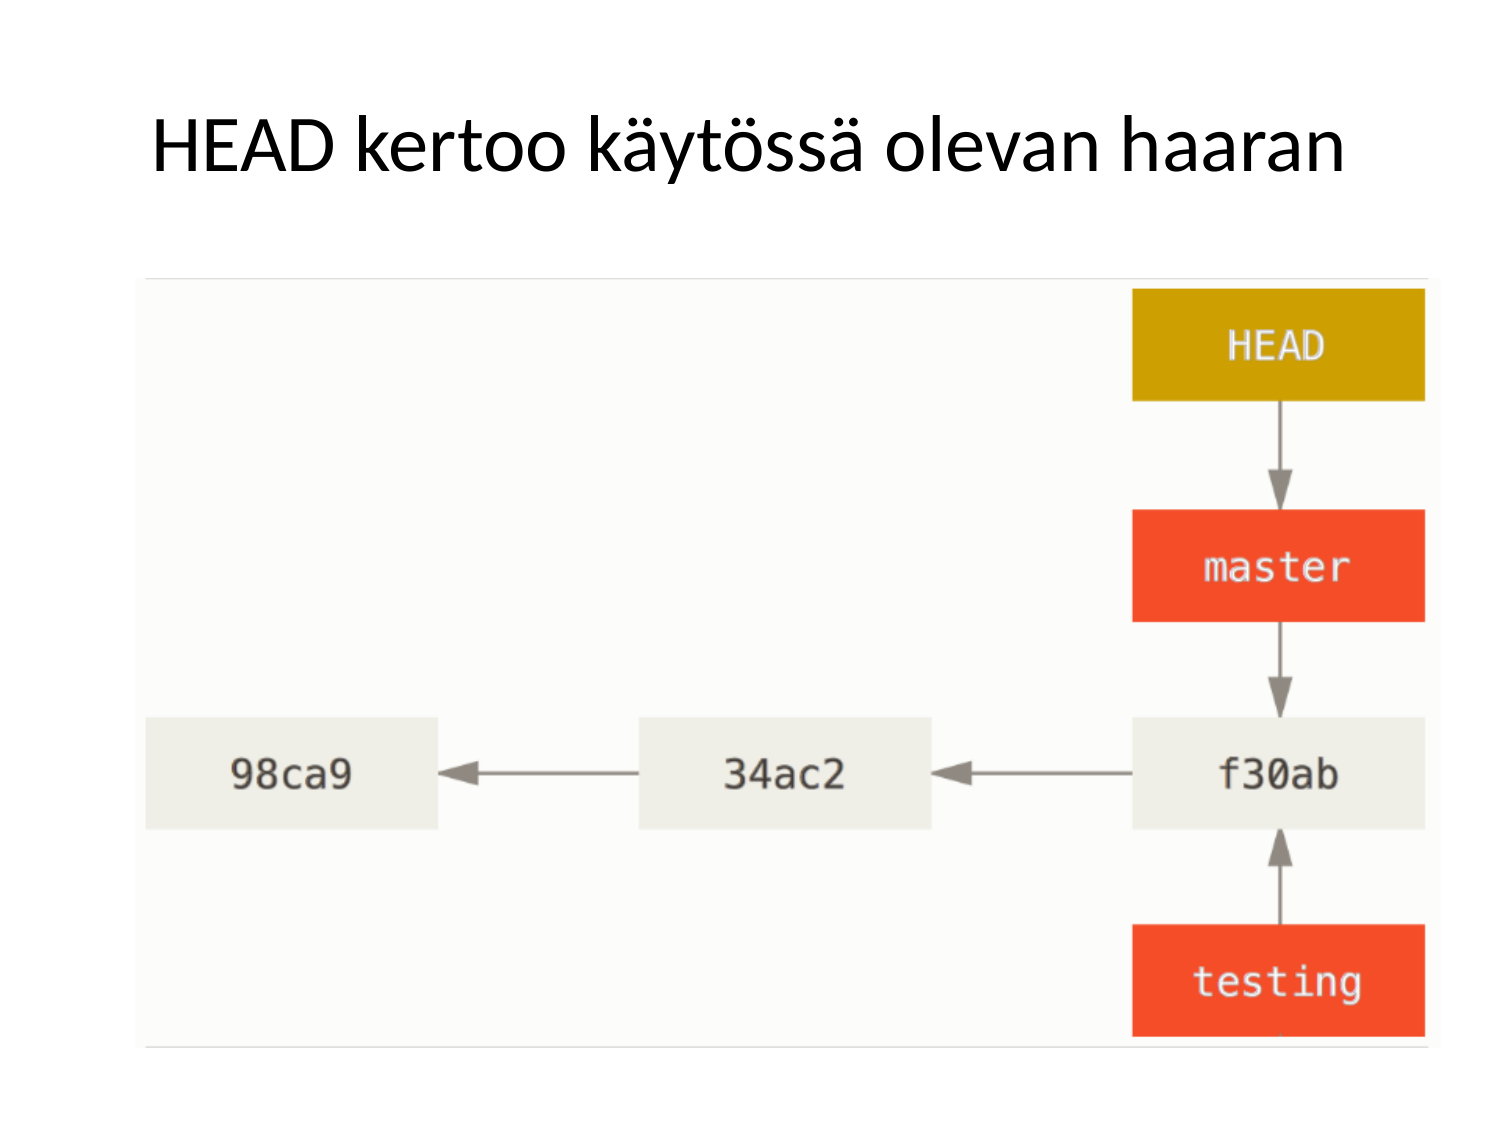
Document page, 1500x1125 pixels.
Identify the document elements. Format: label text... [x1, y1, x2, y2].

title HEAD kertoo käytössä olevan haaran [75, 45, 1425, 233]
picture [135, 278, 1441, 1048]
